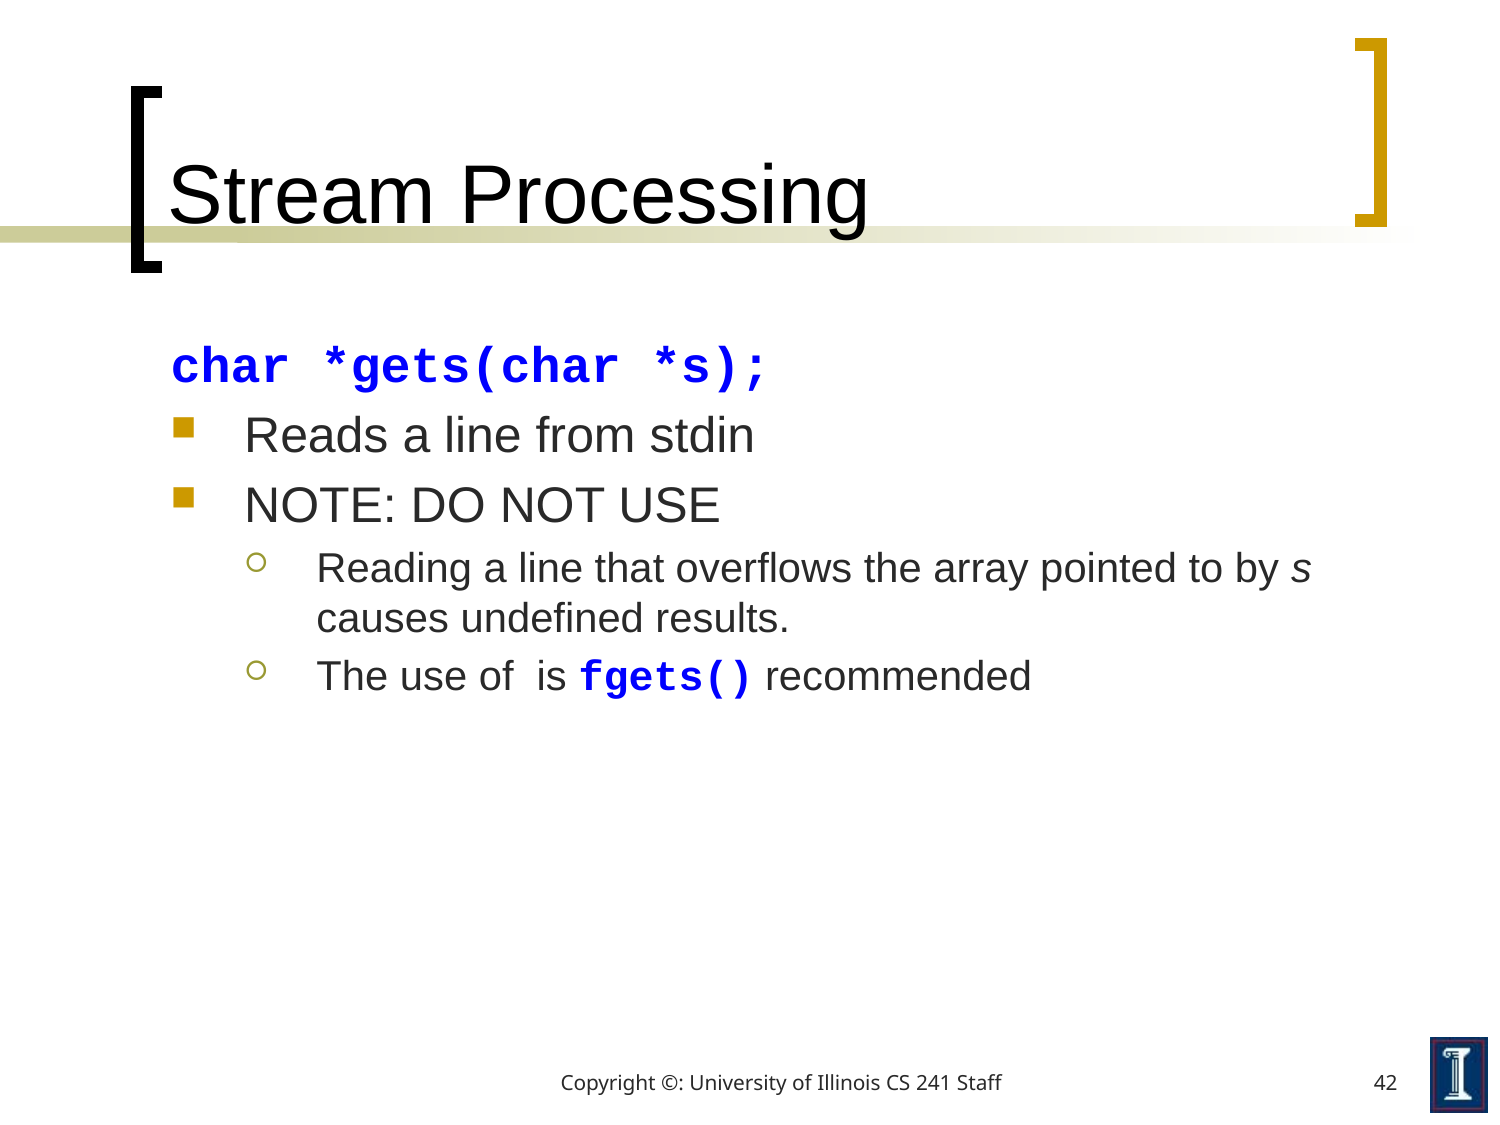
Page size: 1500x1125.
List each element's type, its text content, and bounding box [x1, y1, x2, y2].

list char *gets(char *s); Reads a line from stdin NOTE: DO NOT USE Reading a line that overflows the array pointed to by s causes undefined results. The use of is fgets() recommended [155, 324, 1413, 1000]
picture [1430, 1037, 1488, 1113]
title Stream Processing [152, 15, 1328, 248]
footer Copyright ©: University of Illinois CS 241 Staff [462, 1062, 1099, 1101]
slide_number 42 [1099, 1062, 1413, 1101]
